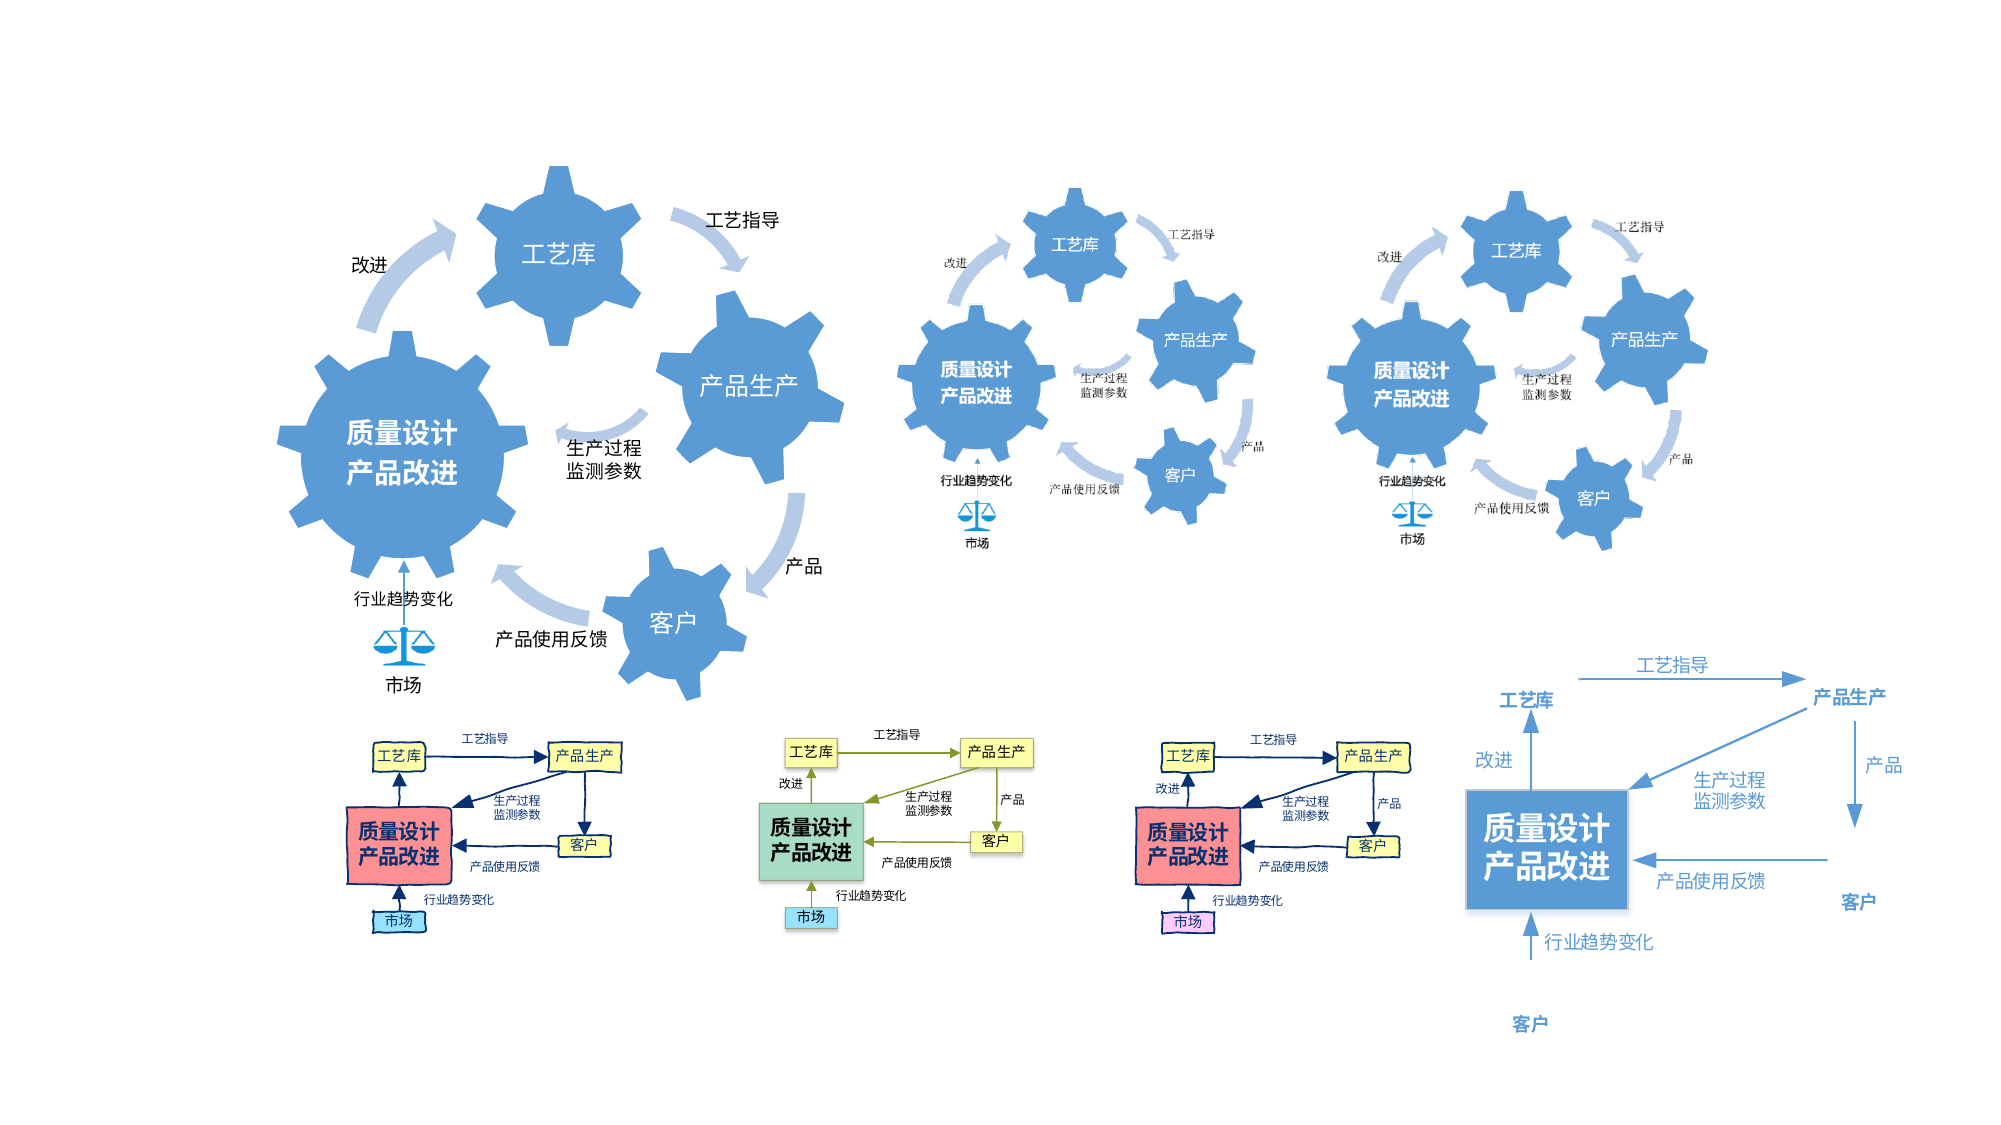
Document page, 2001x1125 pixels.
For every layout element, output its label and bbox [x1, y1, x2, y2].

picture [1324, 189, 1709, 555]
picture [1456, 624, 1911, 1046]
picture [895, 186, 1273, 558]
picture [752, 722, 1039, 936]
picture [1132, 727, 1412, 939]
picture [343, 726, 623, 938]
text_box [274, 162, 871, 723]
